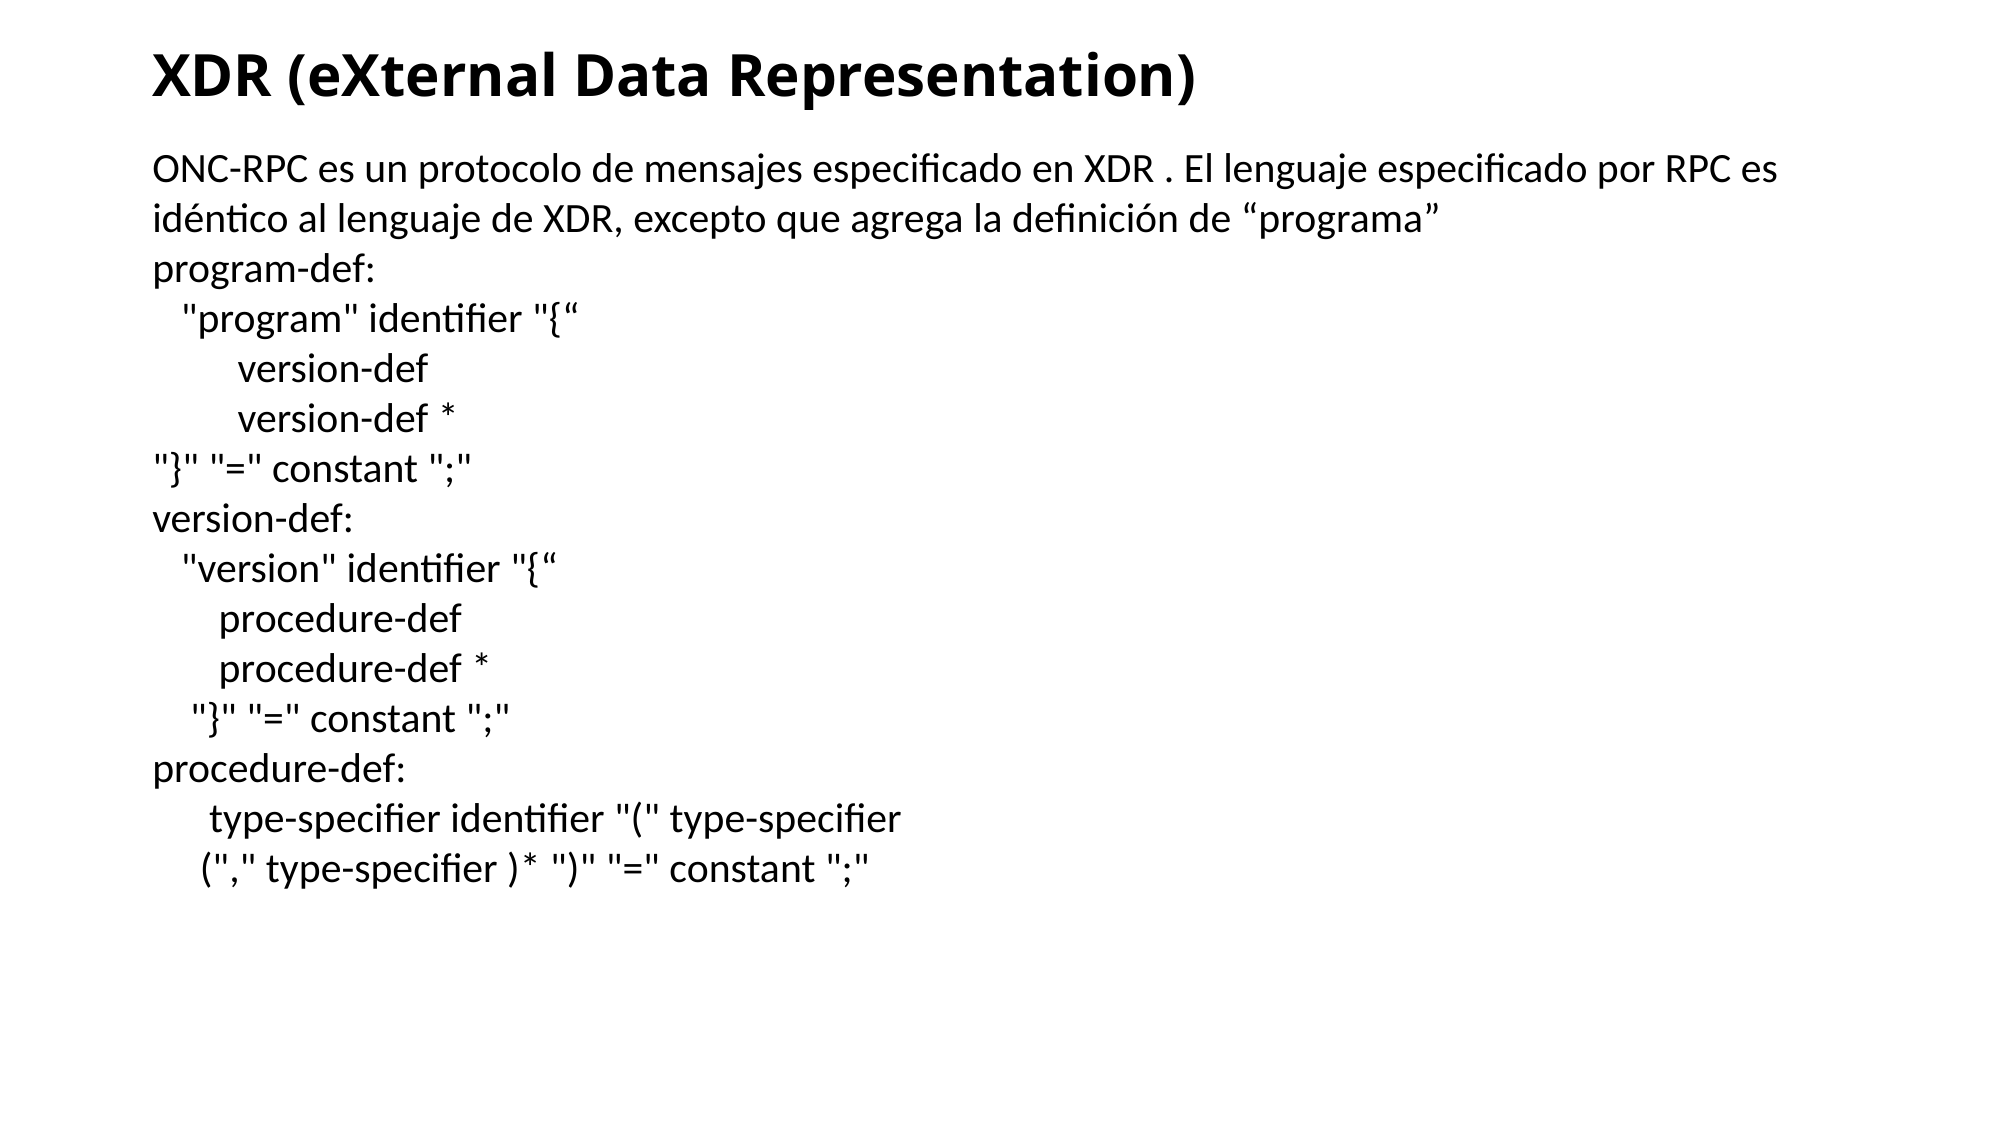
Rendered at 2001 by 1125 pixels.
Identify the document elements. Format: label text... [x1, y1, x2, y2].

text_box ONC-RPC es un protocolo de mensajes especificado en XDR . El lenguaje especificado por RPC es idéntico al lenguaje de XDR, excepto que agrega la definición de “programa” program-def: "program" identifier "{“ version-def version-def * "}" "=" constant ";" version-def: "version" identifier "{“ procedure-def procedure-def * "}" "=" constant ";" procedure-def: type-specifier identifier "(" type-specifier ("," type-specifier )* ")" "=" constant ";" [137, 133, 1863, 1110]
text_box XDR (eXternal Data Representation) [137, 21, 1863, 133]
